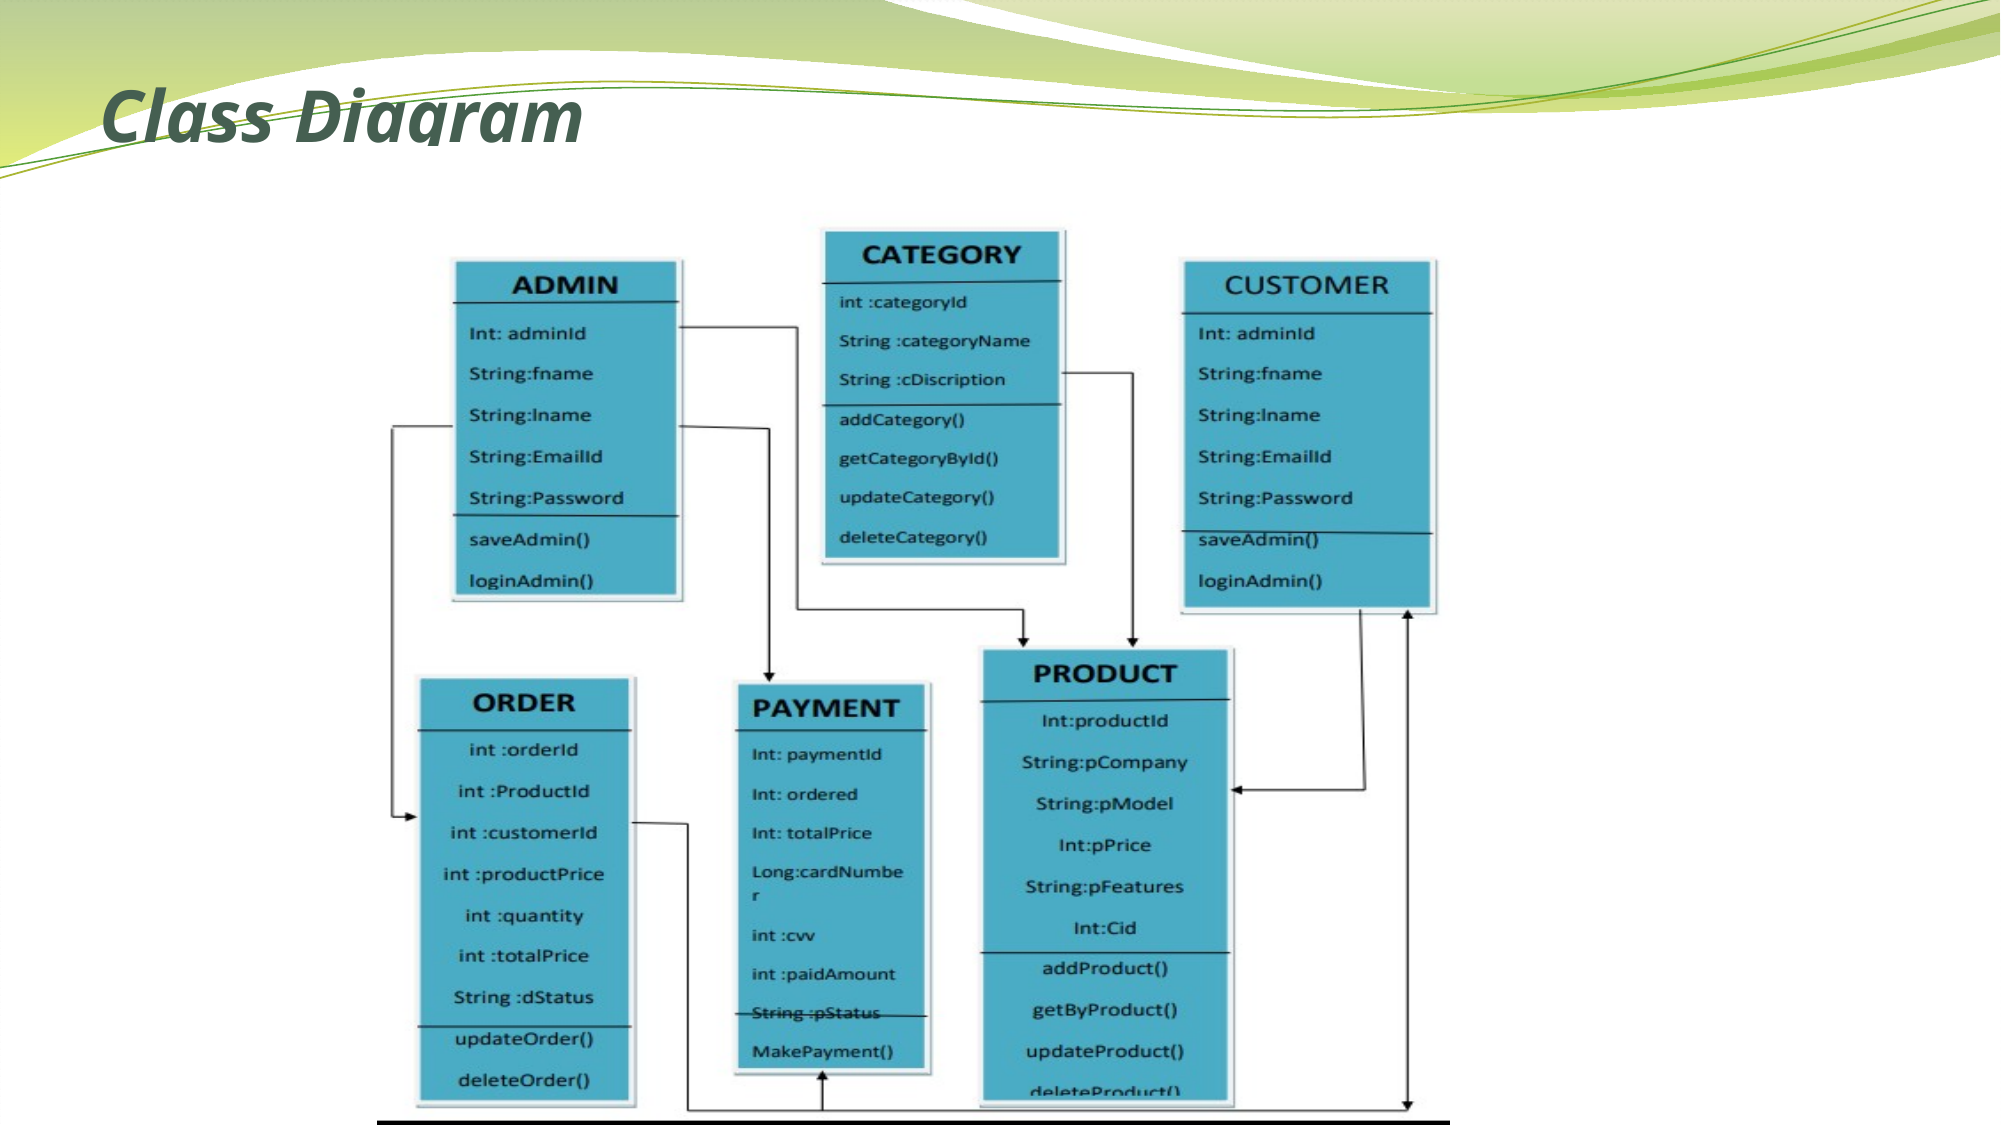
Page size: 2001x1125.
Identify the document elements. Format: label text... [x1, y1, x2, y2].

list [377, 146, 1450, 1125]
title Class Diagram [99, 63, 1900, 158]
